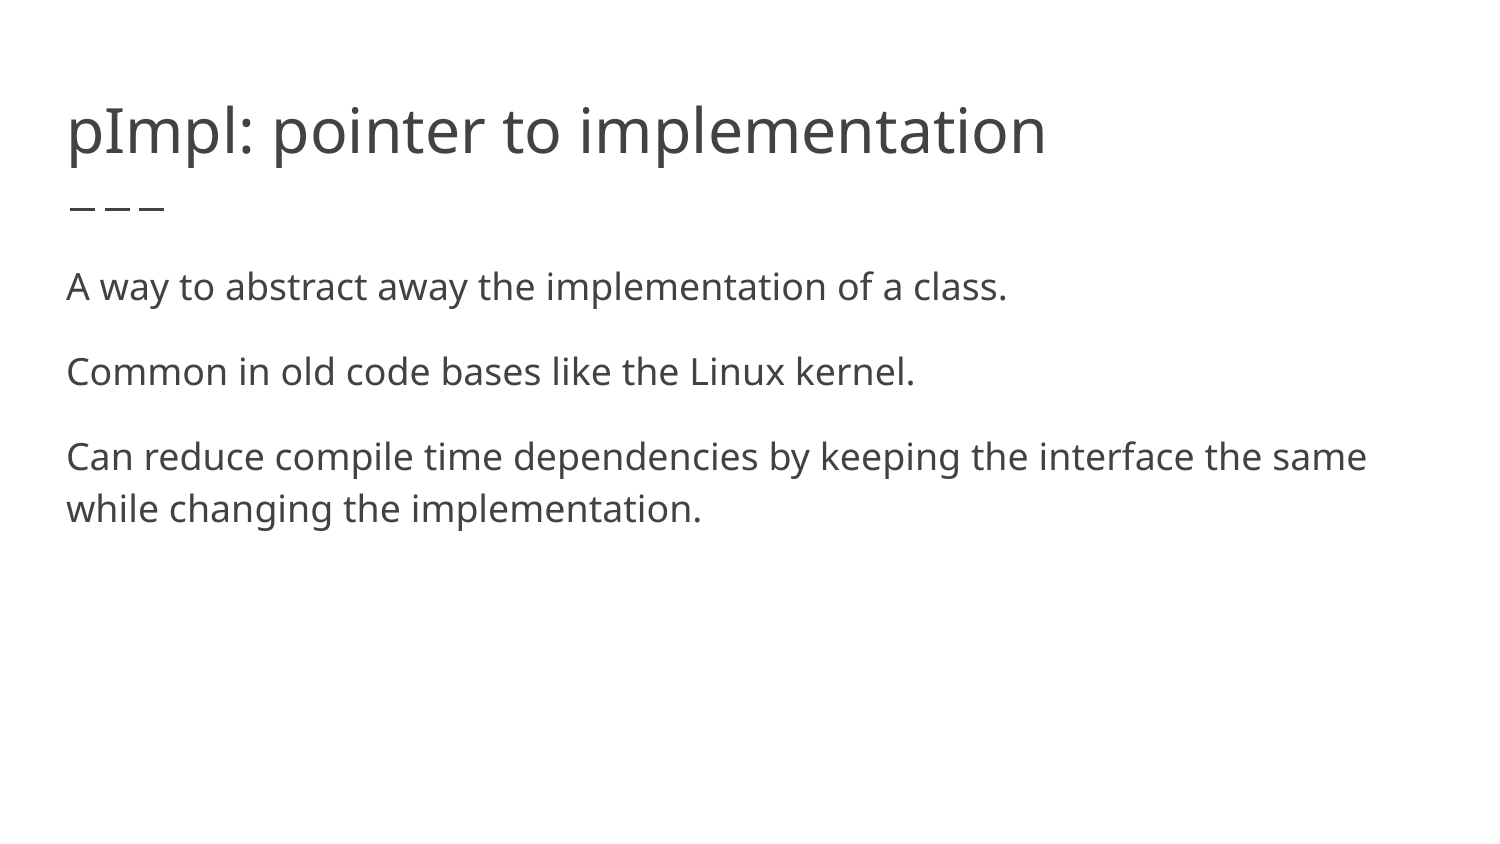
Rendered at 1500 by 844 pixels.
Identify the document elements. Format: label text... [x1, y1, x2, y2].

list A way to abstract away the implementation of a class. Common in old code bases like the Linux kernel. Can reduce compile time dependencies by keeping the interface the same while changing the implementation. [51, 240, 1449, 750]
title pImpl: pointer to implementation [51, 61, 1449, 182]
